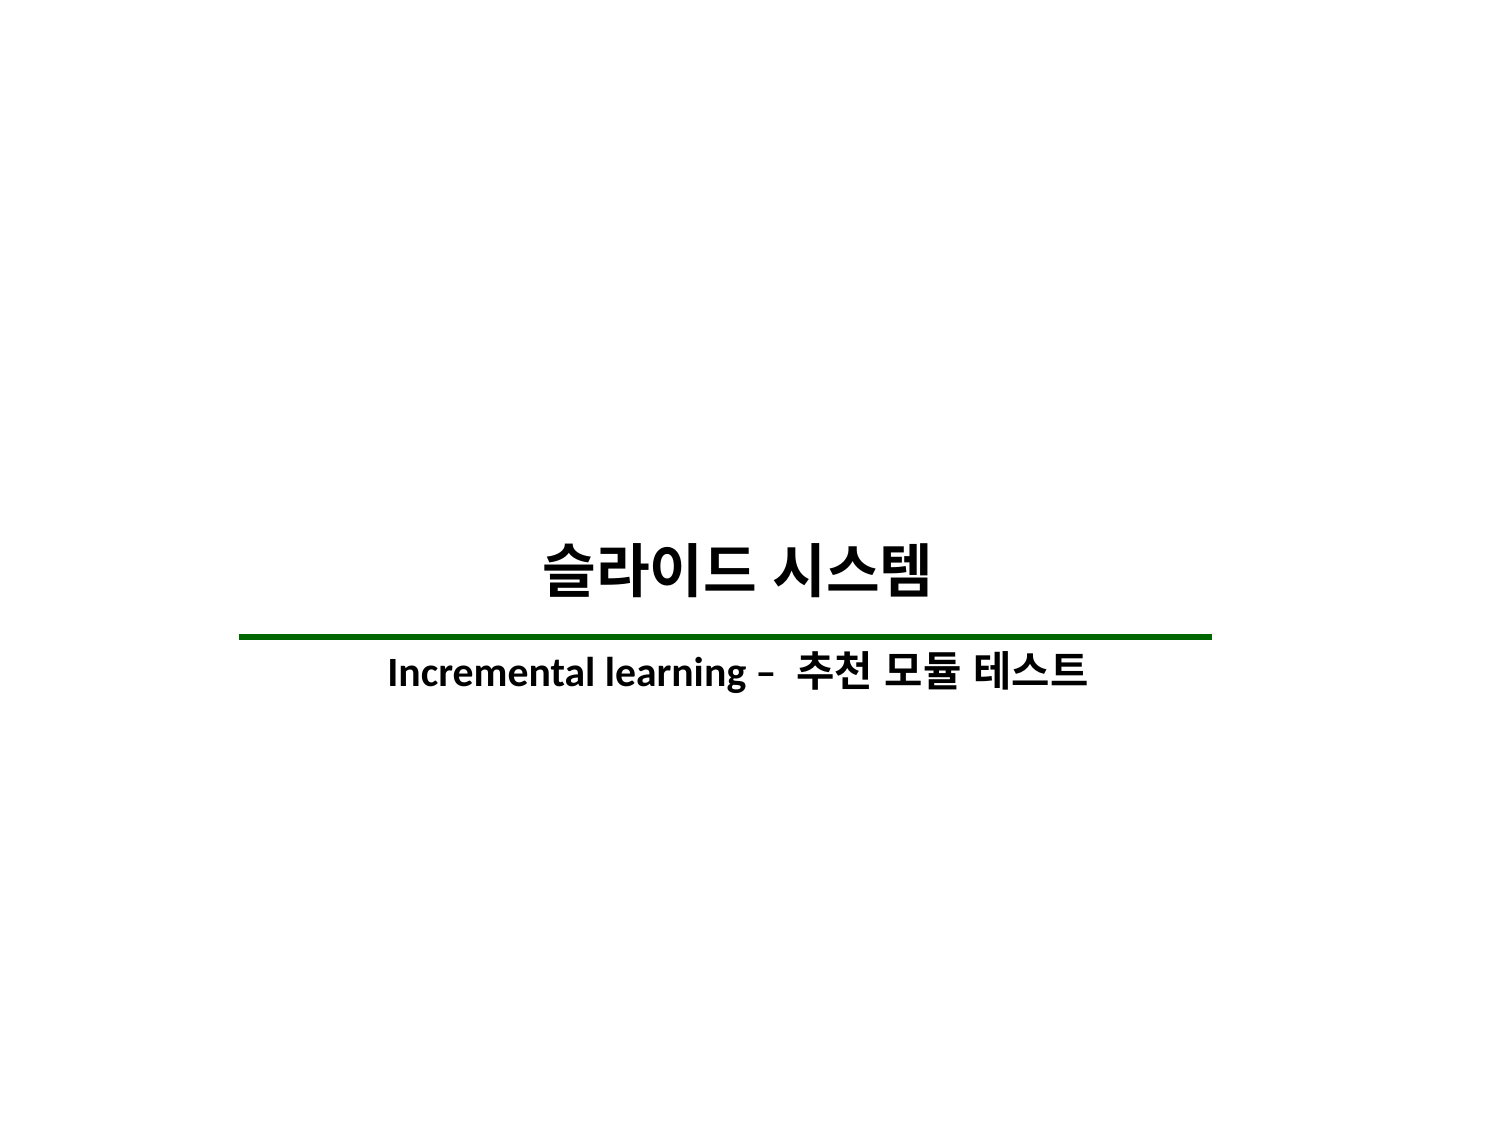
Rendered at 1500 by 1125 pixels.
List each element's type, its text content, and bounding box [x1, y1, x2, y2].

text_box 슬라이드 시스템 [134, 526, 1342, 612]
text_box Incremental learning – 추천 모듈 테스트 [134, 636, 1342, 702]
